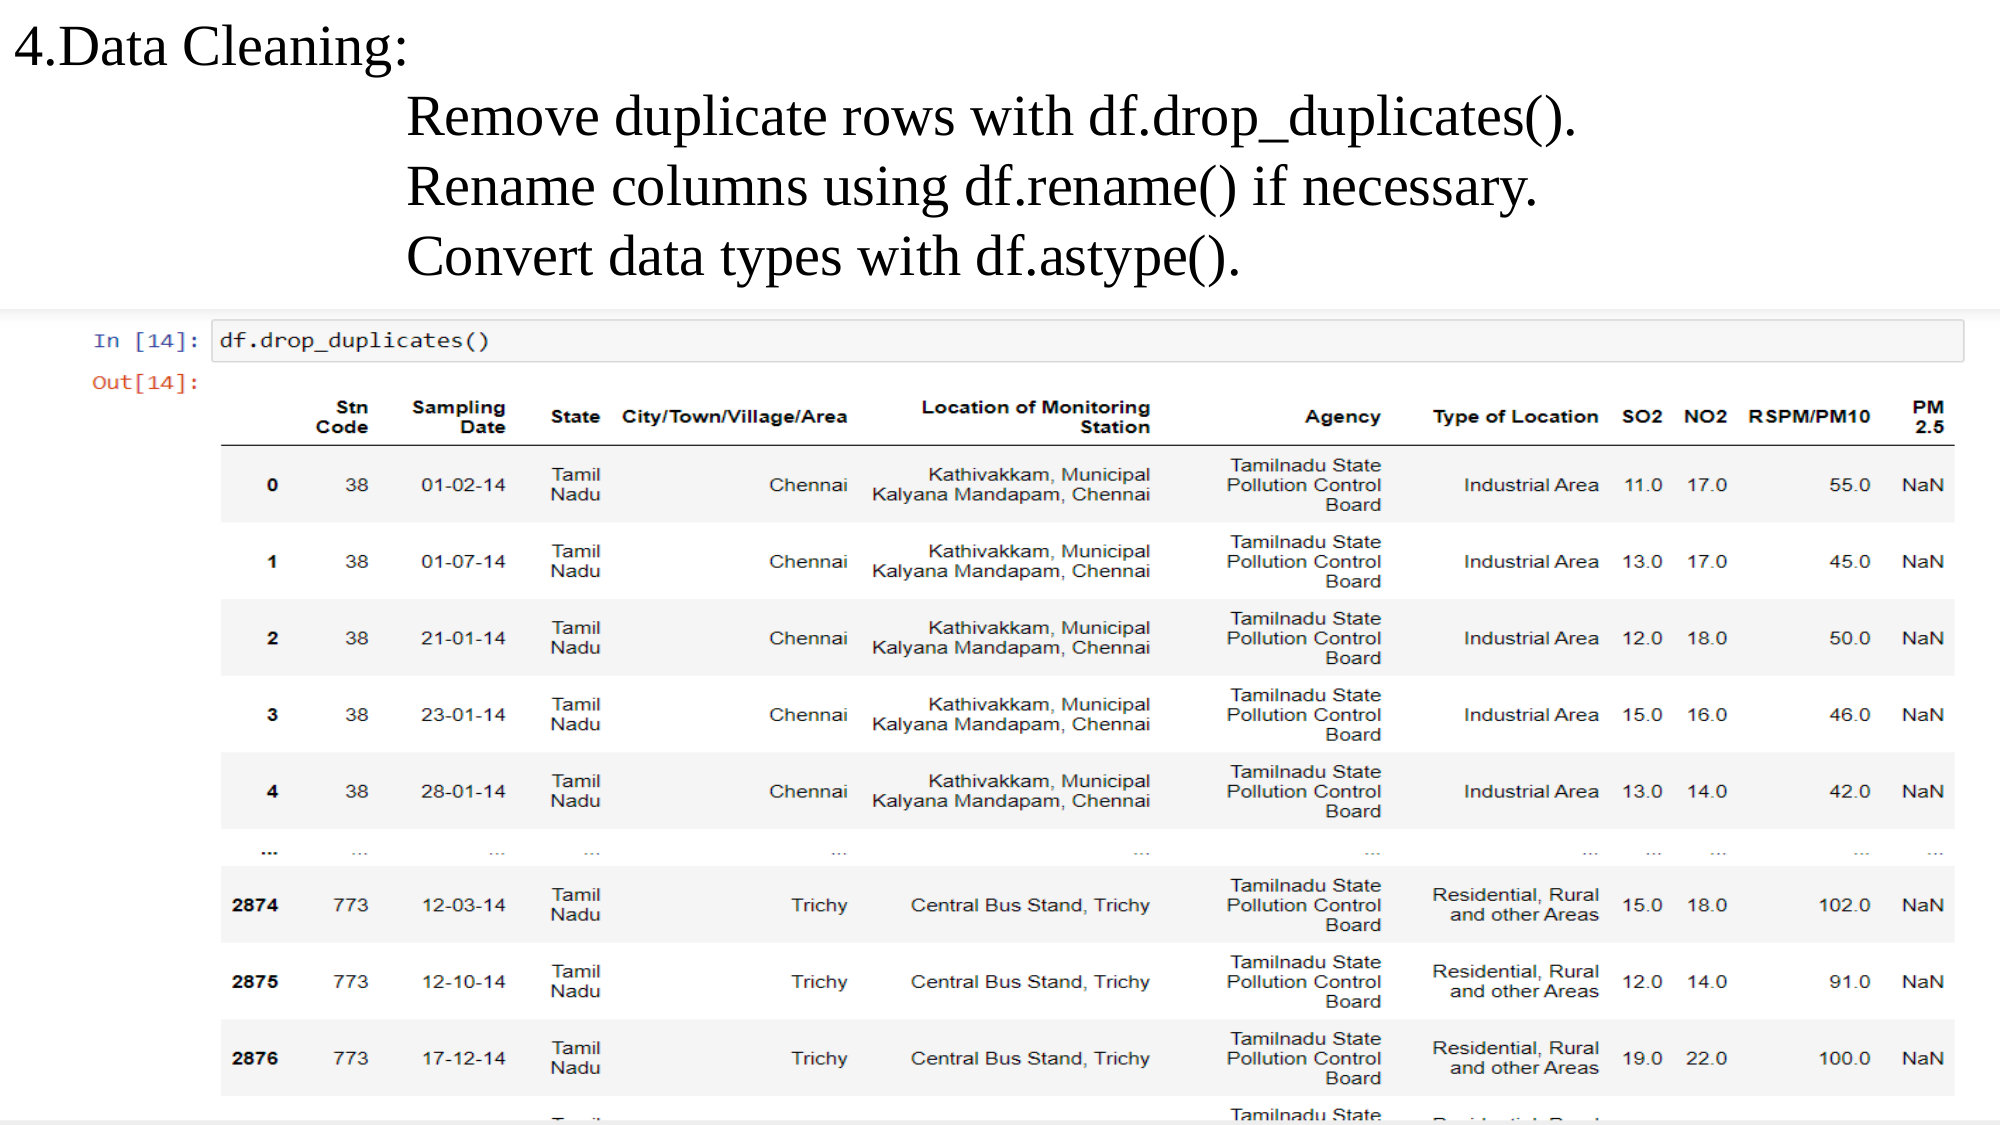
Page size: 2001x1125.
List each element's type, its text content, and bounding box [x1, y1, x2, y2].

text_box 4.Data Cleaning: Remove duplicate rows with df.drop_duplicates(). Rename columns using df.rename() if necessary. Convert data types with df.astype(). [0, 0, 2000, 295]
picture [0, 309, 2000, 1125]
